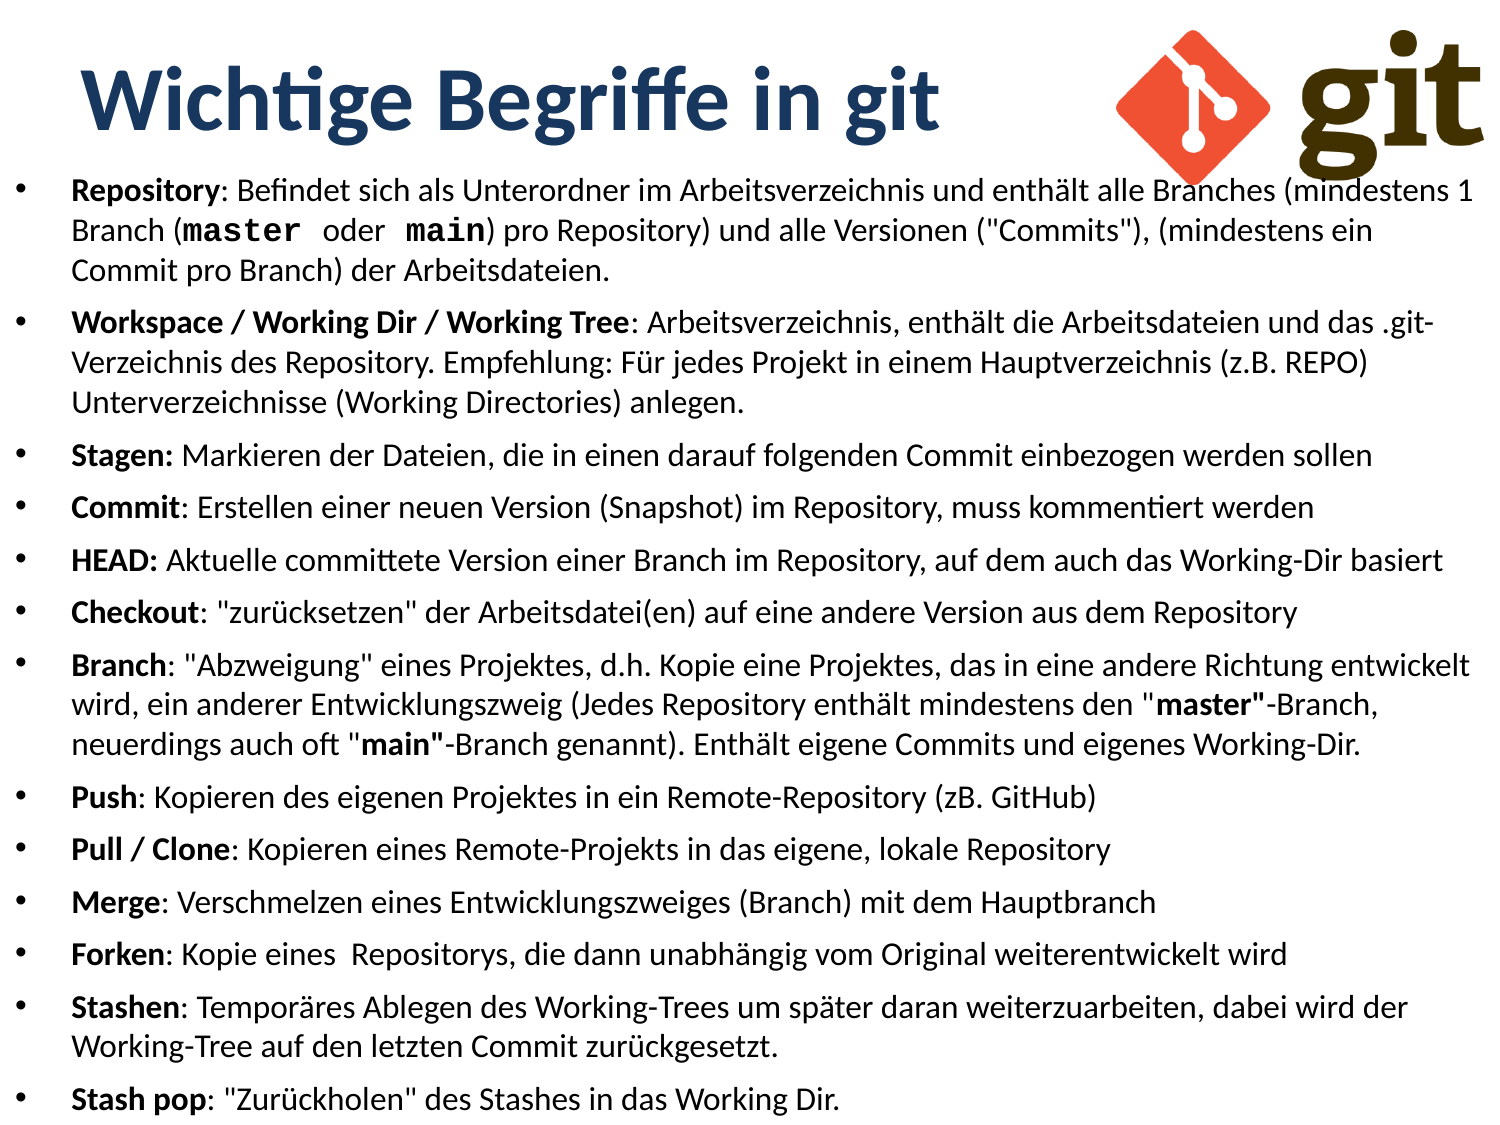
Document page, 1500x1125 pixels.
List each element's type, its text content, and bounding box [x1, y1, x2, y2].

picture [1130, 30, 1484, 160]
title Wichtige Begriffe in git [64, 0, 1130, 160]
list Repository: Befindet sich als Unterordner im Arbeitsverzeichnis und enthält alle Branches (mindestens 1 Branch (master oder main) pro Repository) und alle Versionen ("Commits"), (mindestens ein Commit pro Branch) der Arbeitsdateien. Workspace / Working Dir / Working Tree: Arbeitsverzeichnis, enthält die Arbeitsdateien und das .git-Verzeichnis des Repository. Empfehlung: Für jedes Projekt in einem Hauptverzeichnis (z.B. REPO) Unterverzeichnisse (Working Directories) anlegen. Stagen: Markieren der Dateien, die in einen darauf folgenden Commit einbezogen werden sollen Commit: Erstellen einer neuen Version (Snapshot) im Repository, muss kommentiert werden HEAD: Aktuelle committete Version einer Branch im Repository, auf dem auch das Working-Dir basiert Checkout: "zurücksetzen" der Arbeitsdatei(en) auf eine andere Version aus dem Repository Branch: "Abzweigung" eines Projektes, d.h. Kopie eine Projektes, das in eine andere Richtung entwickelt wird, ein anderer Entwicklungszweig (Jedes Repository enthält mindestens den "master"-Branch, neuerdings auch oft "main"-Branch genannt). Enthält eigene Commits und eigenes Working-Dir. Push: Kopieren des eigenen Projektes in ein Remote-Repository (zB. GitHub) Pull / Clone: Kopieren eines Remote-Projekts in das eigene, lokale Repository Merge: Verschmelzen eines Entwicklungszweiges (Branch) mit dem Hauptbranch Forken: Kopie eines Repositorys, die dann unabhängig vom Original weiterentwickelt wird Stashen: Temporäres Ablegen des Working-Trees um später daran weiterzuarbeiten, dabei wird der Working-Tree auf den letzten Commit zurückgesetzt. Stash pop: "Zurückholen" des Stashes in das Working Dir. [0, 160, 1498, 1114]
